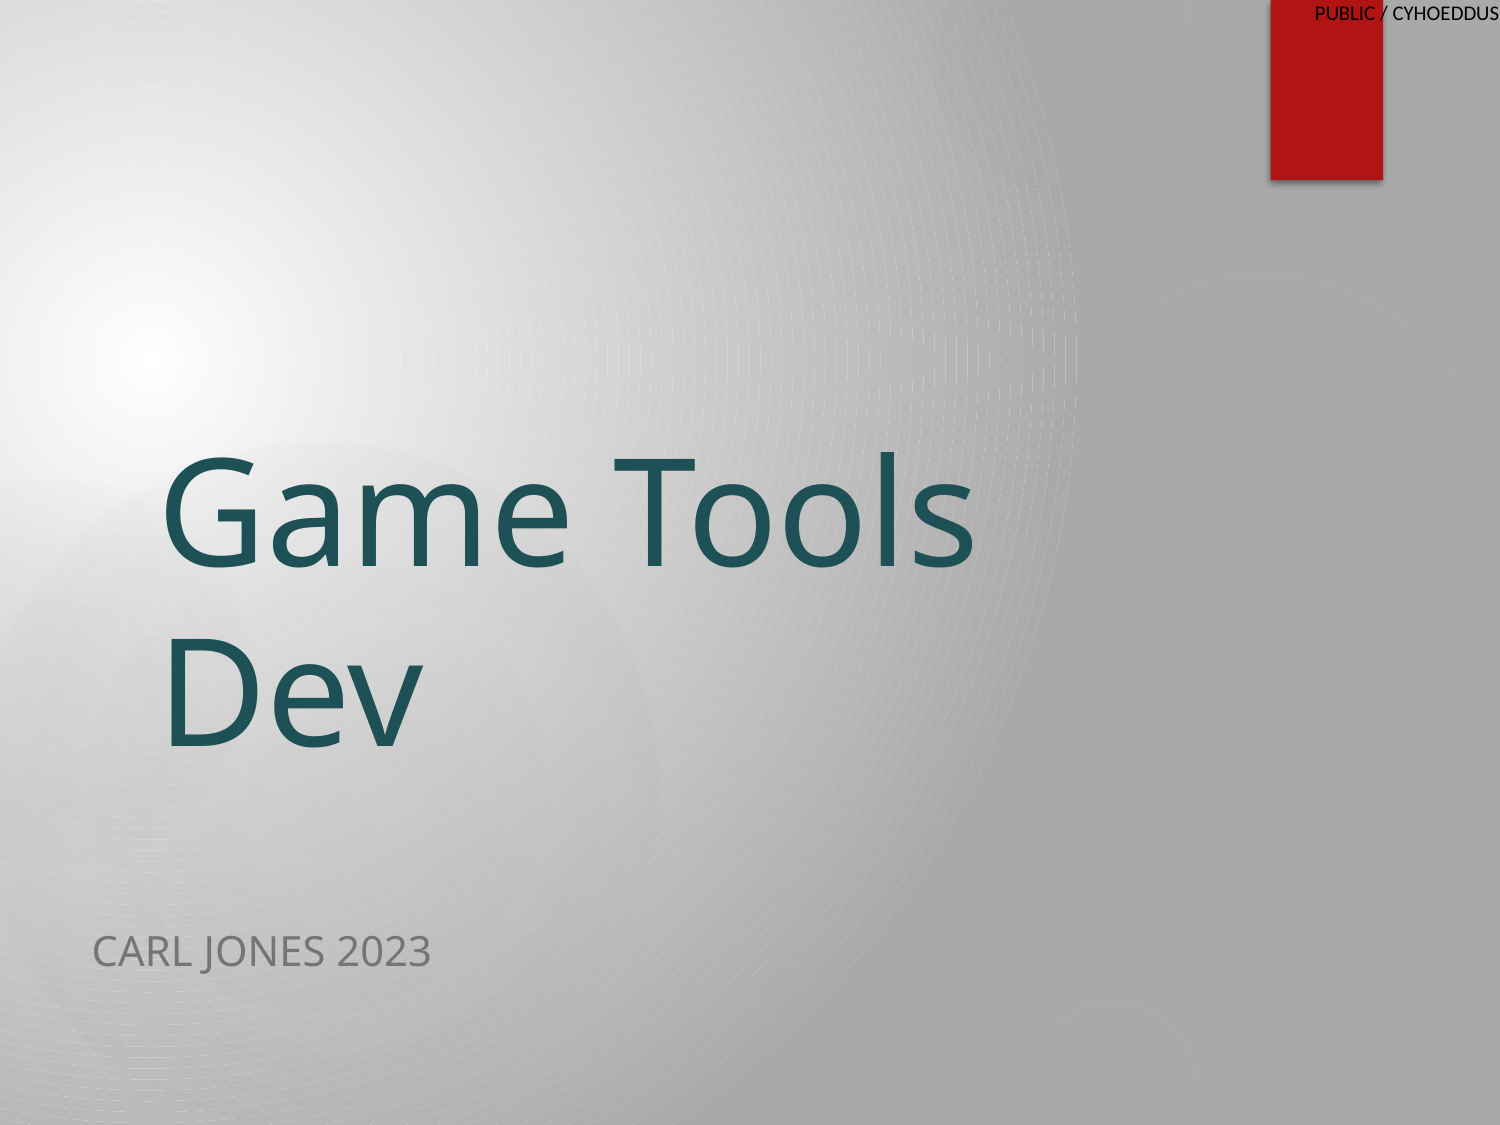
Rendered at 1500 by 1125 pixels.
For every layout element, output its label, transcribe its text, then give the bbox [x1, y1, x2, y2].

title Game Tools Dev [142, 237, 1229, 784]
subtitle Carl Jones 2023 [76, 916, 1163, 1059]
